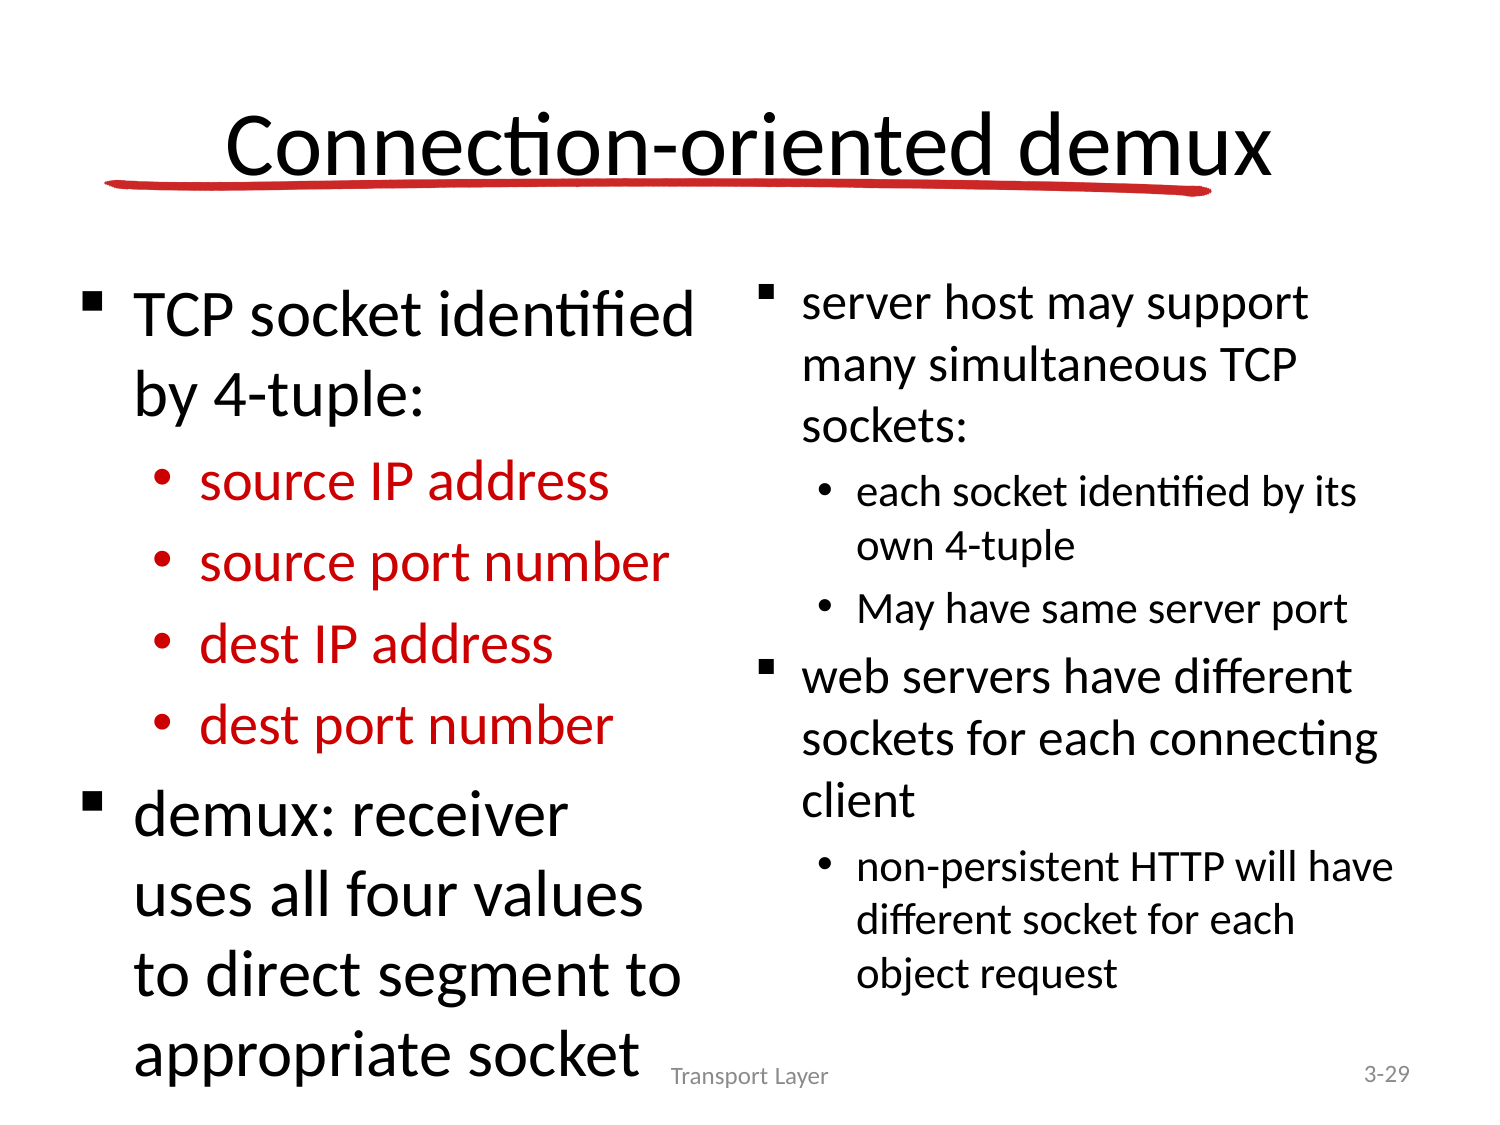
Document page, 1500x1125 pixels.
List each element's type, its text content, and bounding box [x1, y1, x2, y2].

picture [99, 173, 1225, 203]
list TCP socket identified by 4-tuple: source IP address source port number dest IP address dest port number demux: receiver uses all four values to direct segment to appropriate socket [62, 262, 713, 1025]
list server host may support many simultaneous TCP sockets: each socket identified by its own 4-tuple May have same server port web servers have different sockets for each connecting client non-persistent HTTP will have different socket for each object request [739, 260, 1415, 1023]
title Connection-oriented demux [75, 45, 1425, 233]
footer Transport Layer [512, 1042, 988, 1103]
slide_number 3-29 [1074, 1042, 1425, 1103]
